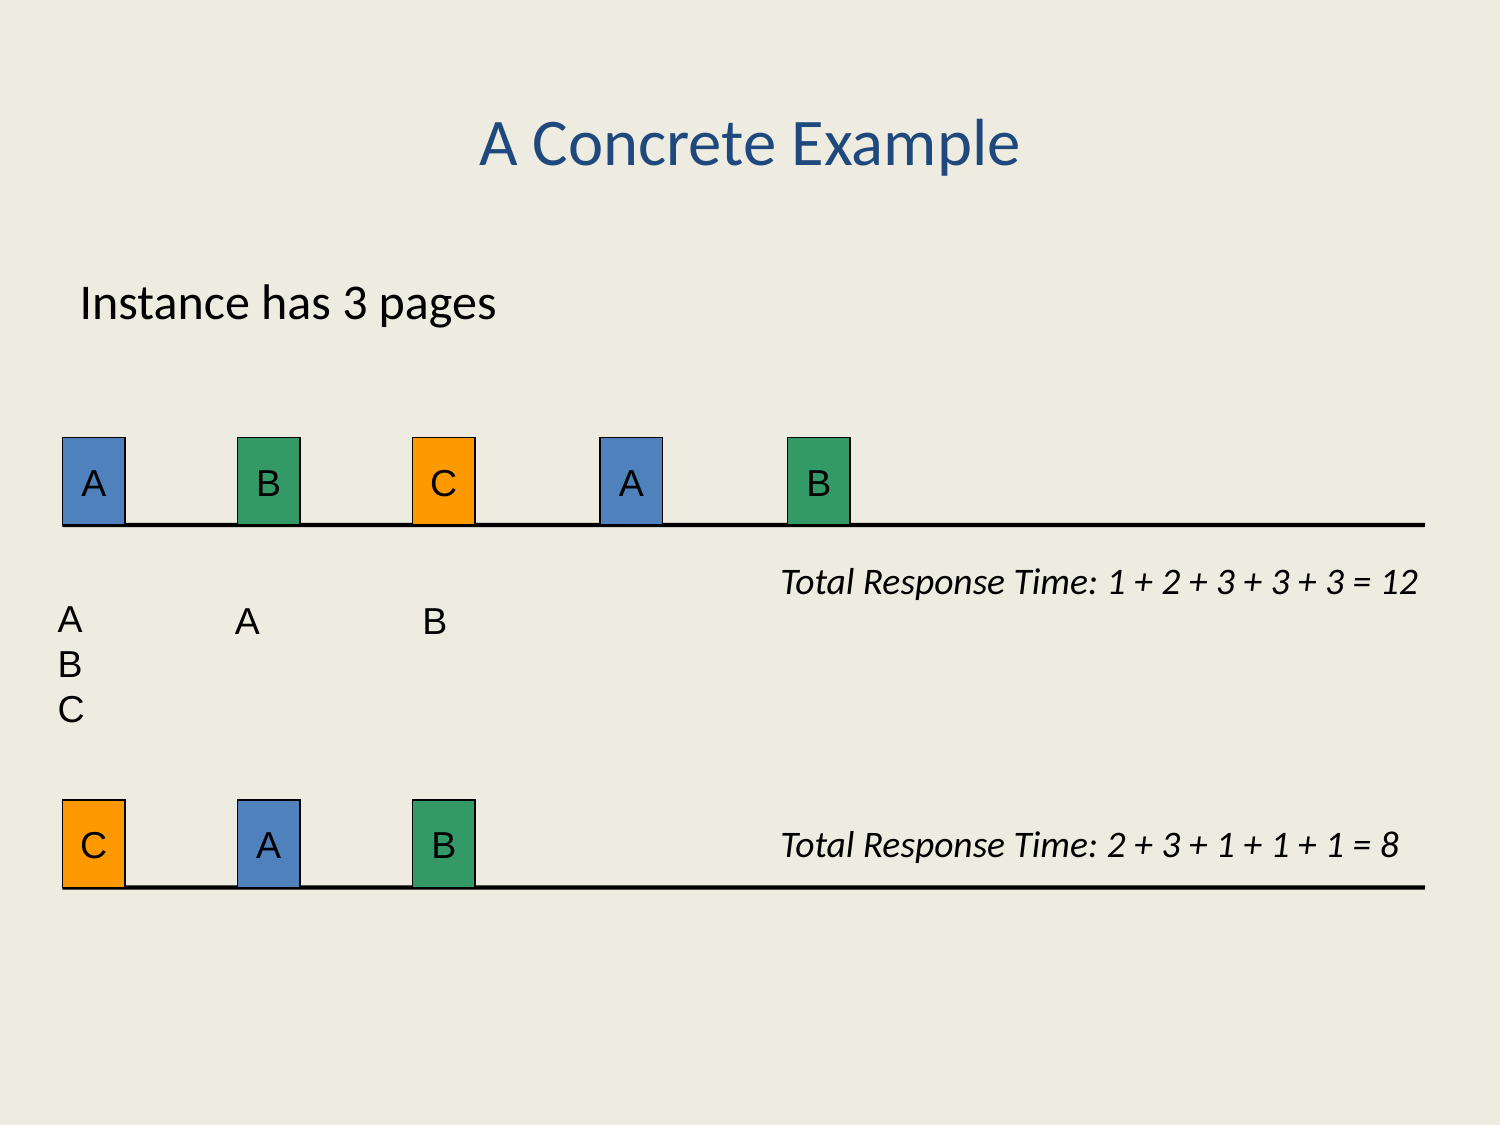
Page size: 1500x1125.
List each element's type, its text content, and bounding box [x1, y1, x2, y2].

text_box A [599, 437, 663, 525]
text_box B [407, 589, 463, 650]
text_box A [220, 589, 275, 695]
text_box A B C [42, 587, 100, 737]
text_box B [237, 437, 300, 525]
text_box Instance has 3 pages [64, 262, 512, 338]
title A Concrete Example [74, 44, 1426, 233]
text_box C [62, 799, 125, 888]
text_box B [412, 799, 475, 888]
text_box Total Response Time: 2 + 3 + 1 + 1 + 1 = 8 [765, 812, 1415, 873]
text_box A [62, 437, 125, 525]
text_box C [412, 437, 475, 525]
text_box A [237, 799, 300, 888]
text_box Total Response Time: 1 + 2 + 3 + 3 + 3 = 12 [765, 549, 1434, 610]
text_box B [787, 437, 850, 525]
